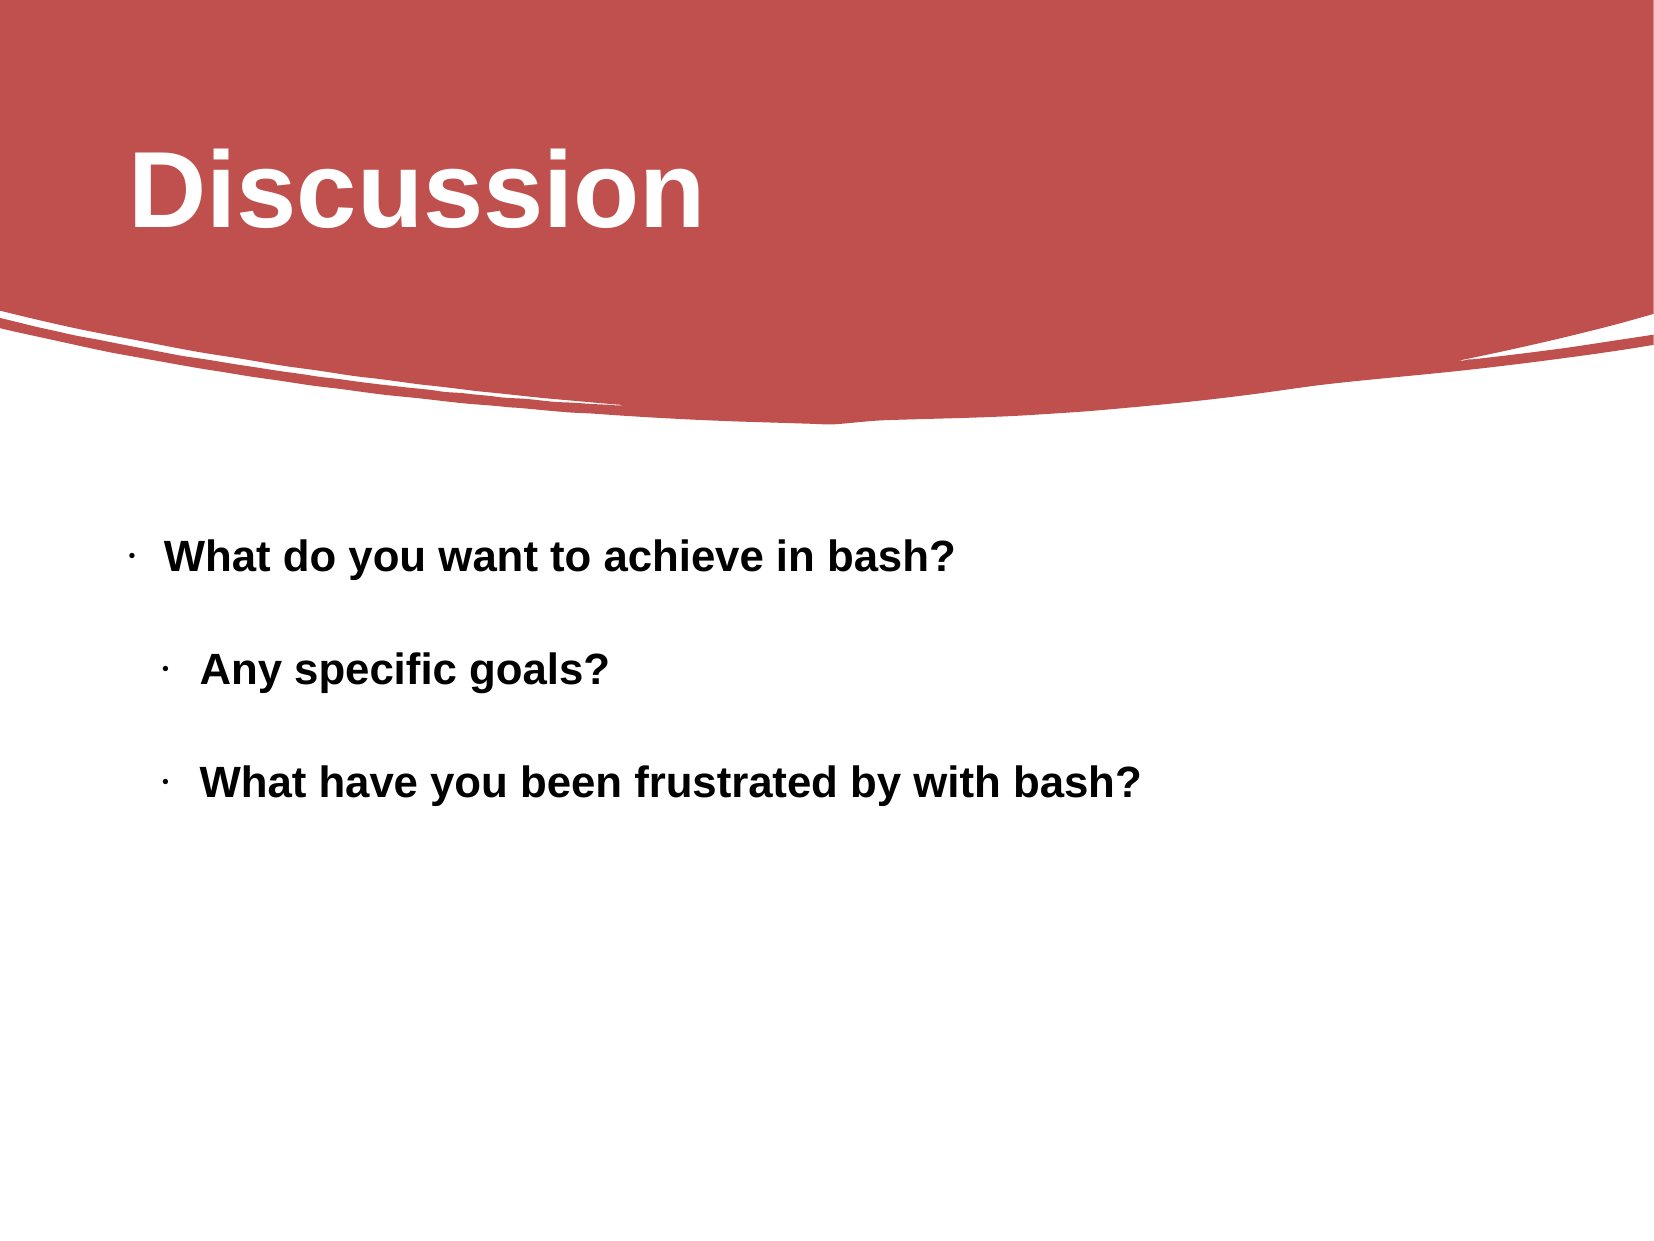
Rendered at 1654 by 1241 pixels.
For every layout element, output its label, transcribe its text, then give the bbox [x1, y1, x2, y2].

text_box [0, 329, 1654, 1241]
text_box What do you want to achieve in bash? Any specific goals? What have you been frustrated by with bash? [113, 467, 1540, 1117]
text_box [1477, 315, 1654, 358]
text_box Discussion [113, 72, 1540, 317]
text_box [0, 311, 576, 402]
text_box [0, 0, 1654, 425]
